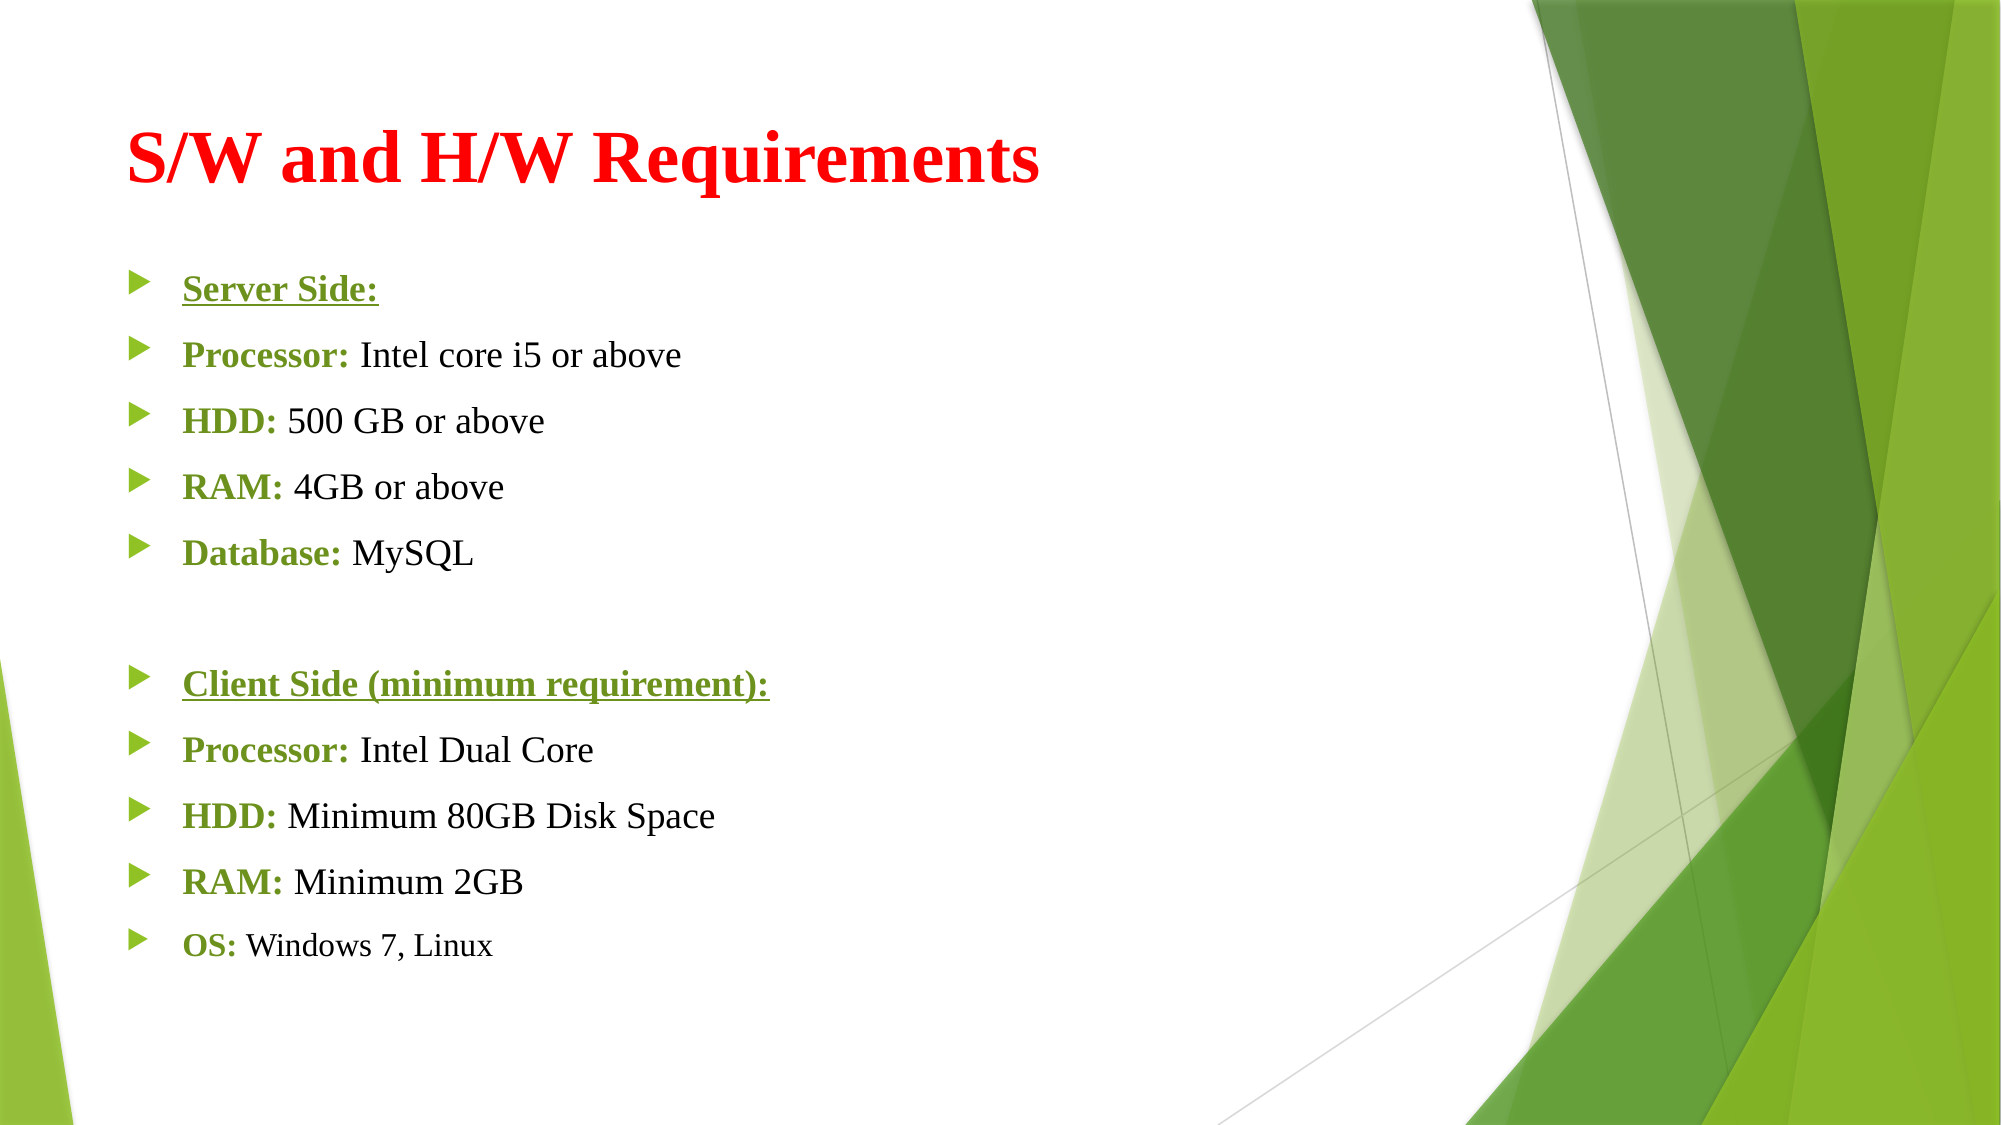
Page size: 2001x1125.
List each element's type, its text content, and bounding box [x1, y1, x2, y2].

list Server Side: Processor: Intel core i5 or above HDD: 500 GB or above RAM: 4GB or above Database: MySQL Client Side (minimum requirement): Processor: Intel Dual Core HDD: Minimum 80GB Disk Space RAM: Minimum 2GB OS: Windows 7, Linux [111, 256, 1522, 992]
title S/W and H/W Requirements [111, 99, 1522, 256]
